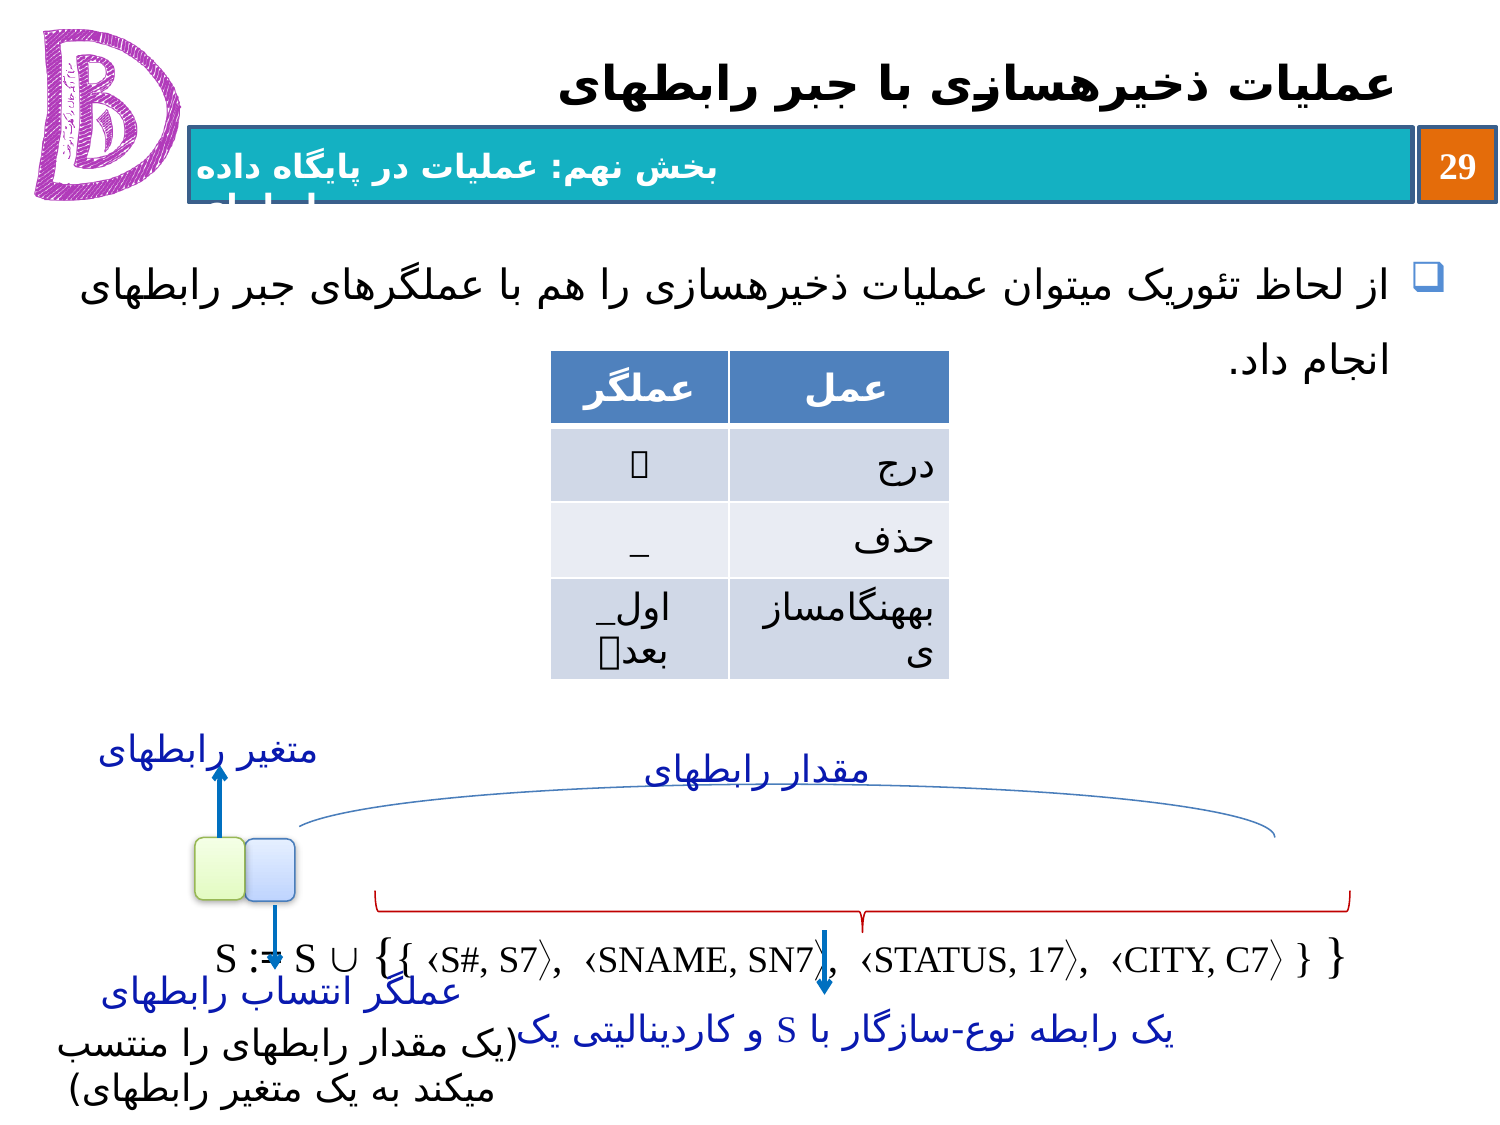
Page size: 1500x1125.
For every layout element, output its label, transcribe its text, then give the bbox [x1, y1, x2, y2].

table_cell به‏هنگام‏سازی [730, 579, 949, 679]
table_cell _ [551, 503, 728, 577]
table_cell _اول بعد [551, 579, 728, 679]
table_header عمل [730, 351, 949, 423]
table_cell حذف [730, 503, 949, 577]
text_box [374, 890, 1351, 934]
picture [12, 21, 202, 212]
table_cell  [551, 429, 728, 501]
text_box [298, 784, 1276, 838]
text_box متغیر رابطه‏ای [83, 694, 334, 777]
table_cell درج [730, 429, 949, 501]
text_box یک رابطه نوع-سازگار با S و کاردینالیتی یک [501, 975, 1190, 1058]
table_header عملگر [551, 351, 728, 423]
text_box مقدار رابطه‏ای [628, 715, 886, 798]
title عملیات ذخیره‏سازی با جبر رابطه‏ای [237, 37, 1413, 125]
text_box عملگر انتساب رابطه‏ای (یک مقدار رابطه‏ای را منتسب می‏کند به یک متغیر رابطه‏ای) [29, 937, 534, 1116]
list از لحاظ تئوریک می‏توان عملیات ذخیره‏سازی را هم با عملگرهای جبر رابطه‏ای انجام داد. S := S  {{ S#, S7, SNAME, SN7, STATUS, 17, CITY, C7 } } [37, 224, 1463, 1088]
